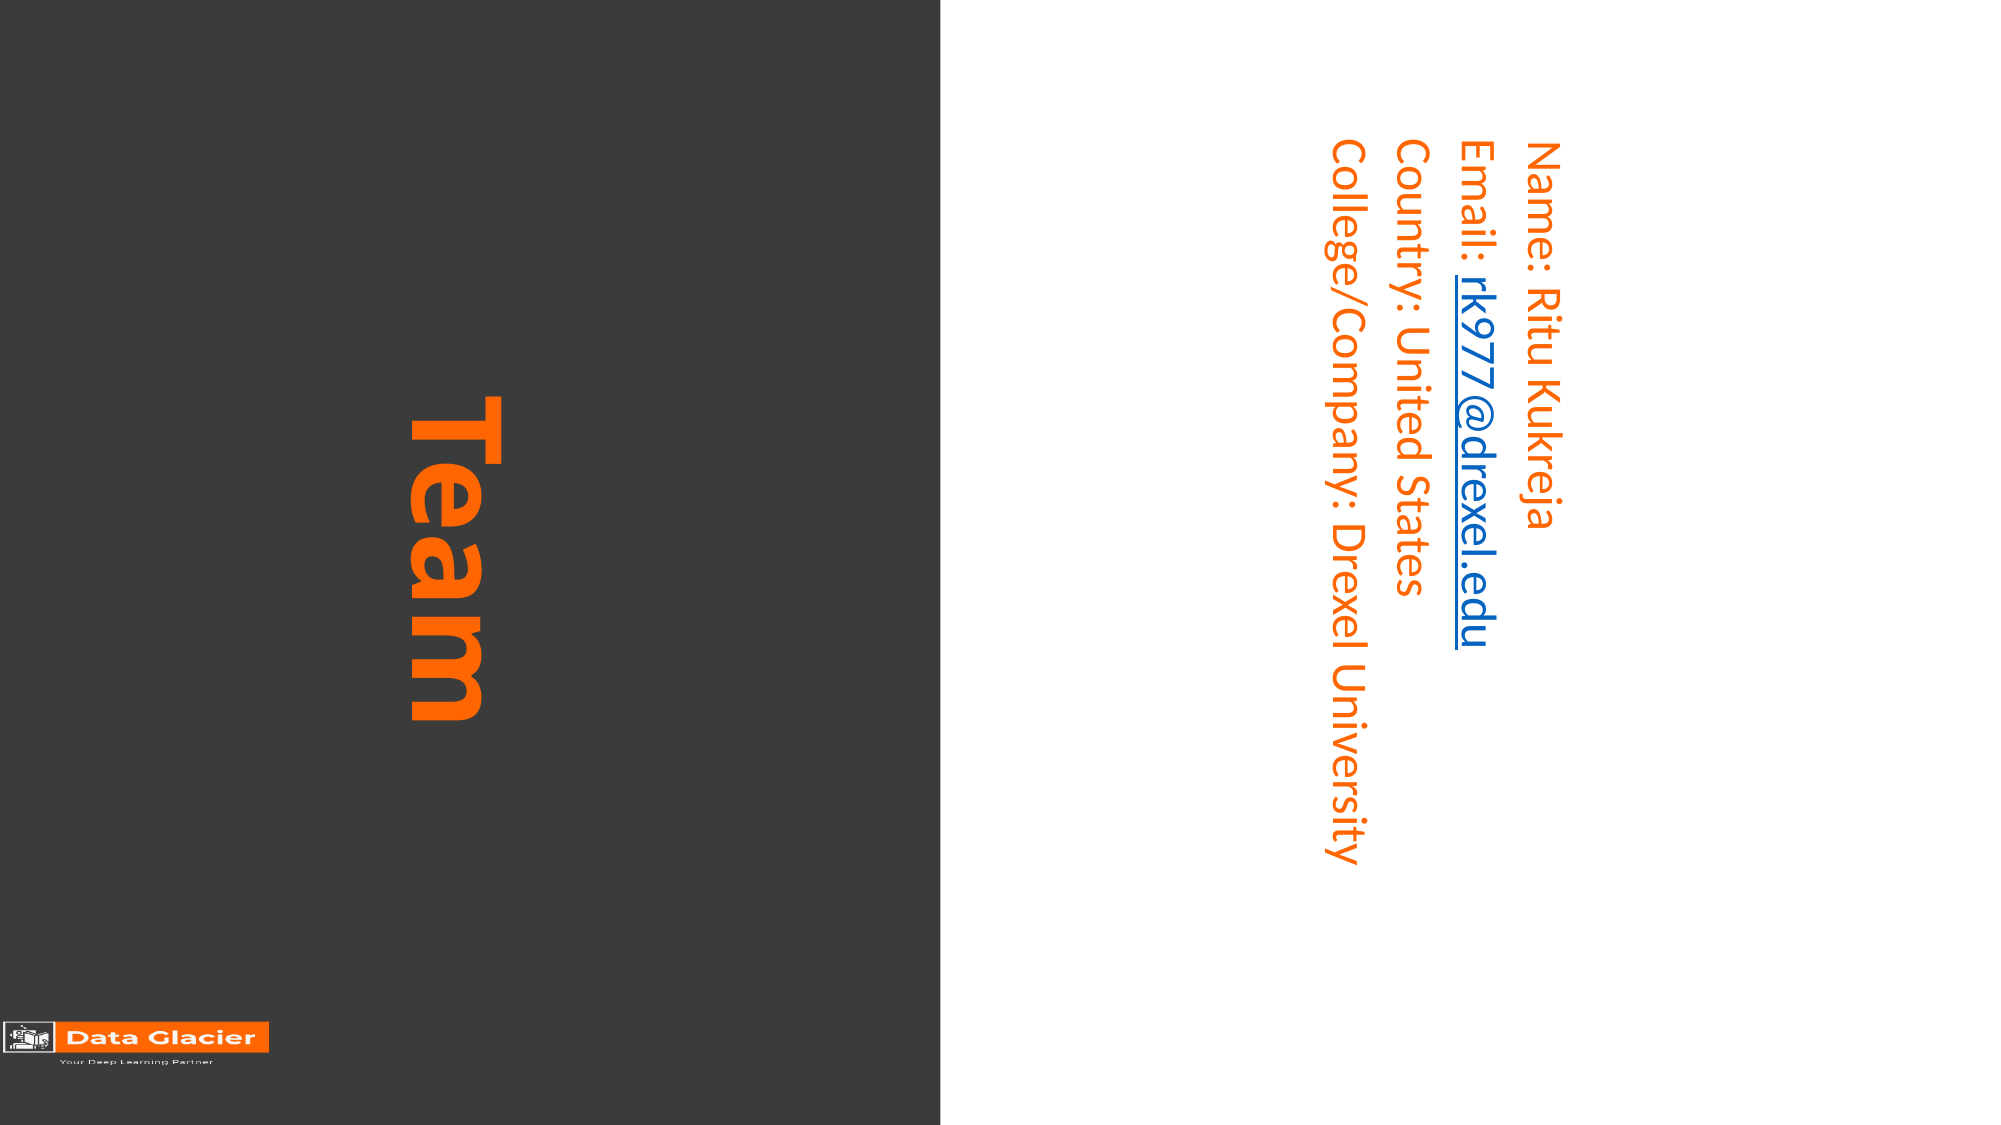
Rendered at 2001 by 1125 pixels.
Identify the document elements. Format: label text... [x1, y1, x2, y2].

subtitle Name: Ritu Kukreja Email: rk977@drexel.edu Country: United States College/Company: Drexel University [940, 0, 2000, 1125]
title Team [0, 0, 940, 1125]
picture [0, 961, 272, 1125]
